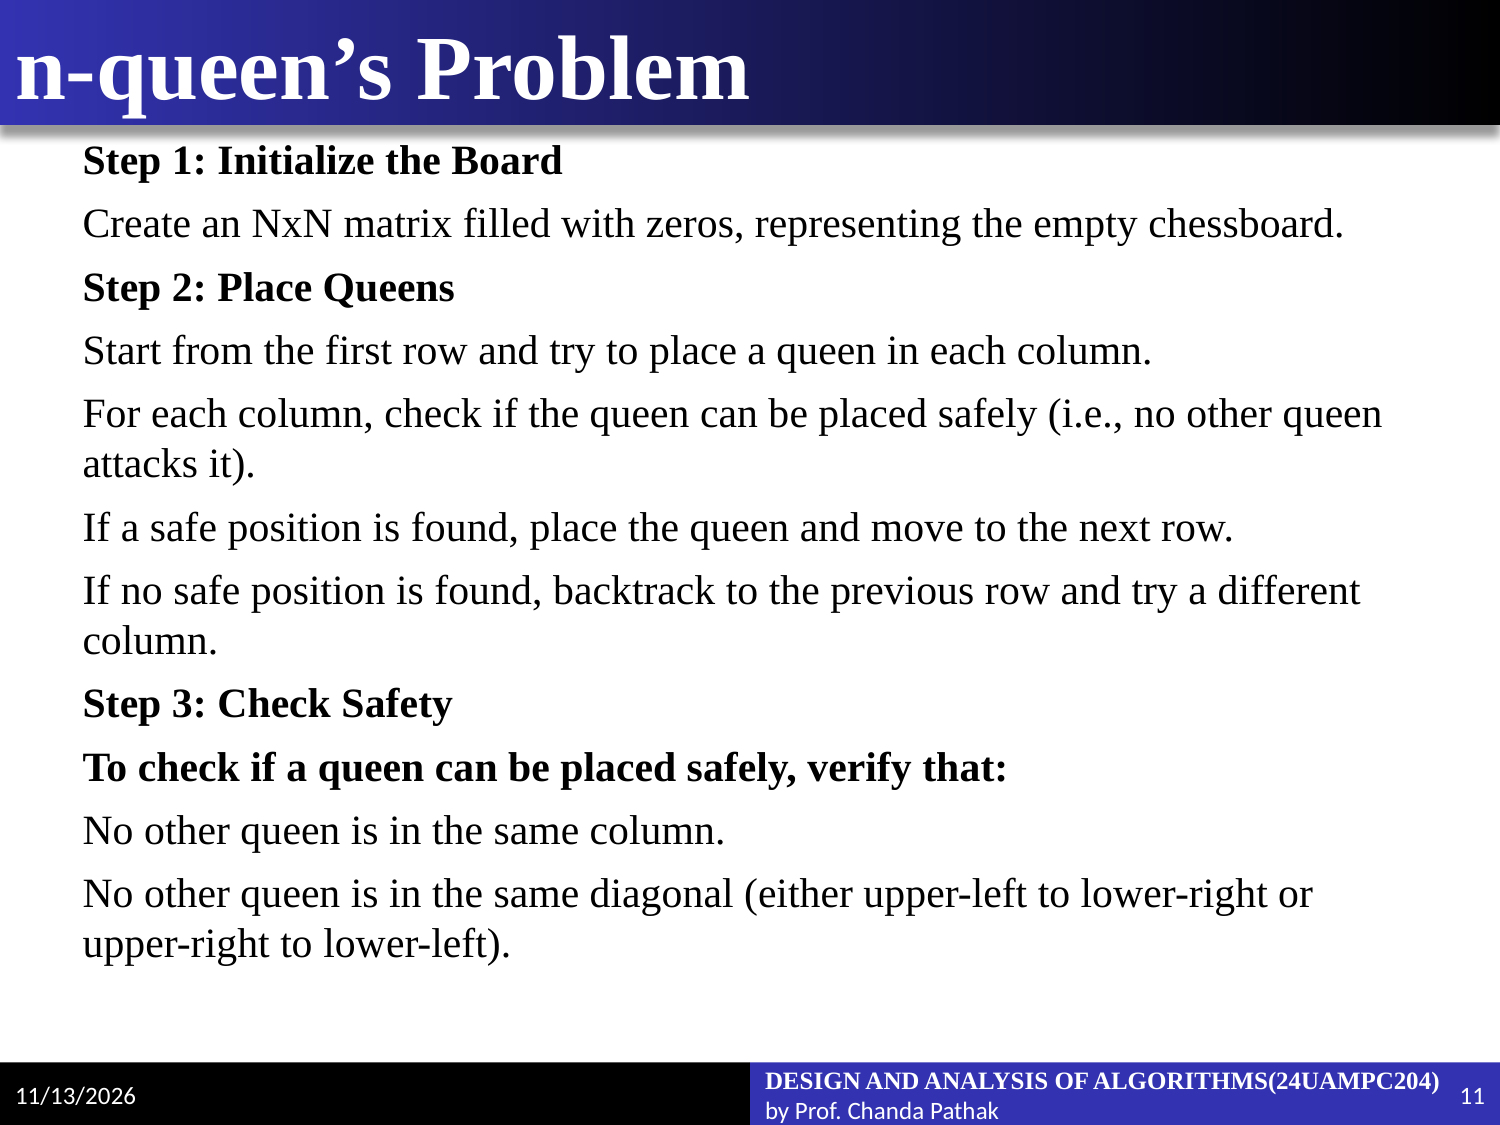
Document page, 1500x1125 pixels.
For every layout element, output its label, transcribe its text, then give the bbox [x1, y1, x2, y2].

slide_number 11 [1325, 1065, 1500, 1125]
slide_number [0, 1065, 176, 1125]
title n-queen’s Problem [0, 0, 1463, 125]
footer DESIGN AND ANALYSIS OF ALGORITHMS(24UAMPC204) by Prof. Chanda Pathak [750, 1065, 1325, 1125]
list Step 1: Initialize the Board Create an NxN matrix filled with zeros, representing the empty chessboard. Step 2: Place Queens Start from the first row and try to place a queen in each column. For each column, check if the queen can be placed safely (i.e., no other queen attacks it). If a safe position is found, place the queen and move to the next row. If no safe position is found, backtrack to the previous row and try a different column. Step 3: Check Safety To check if a queen can be placed safely, verify that: No other queen is in the same column. No other queen is in the same diagonal (either upper-left to lower-right or upper-right to lower-left). [50, 125, 1425, 1005]
